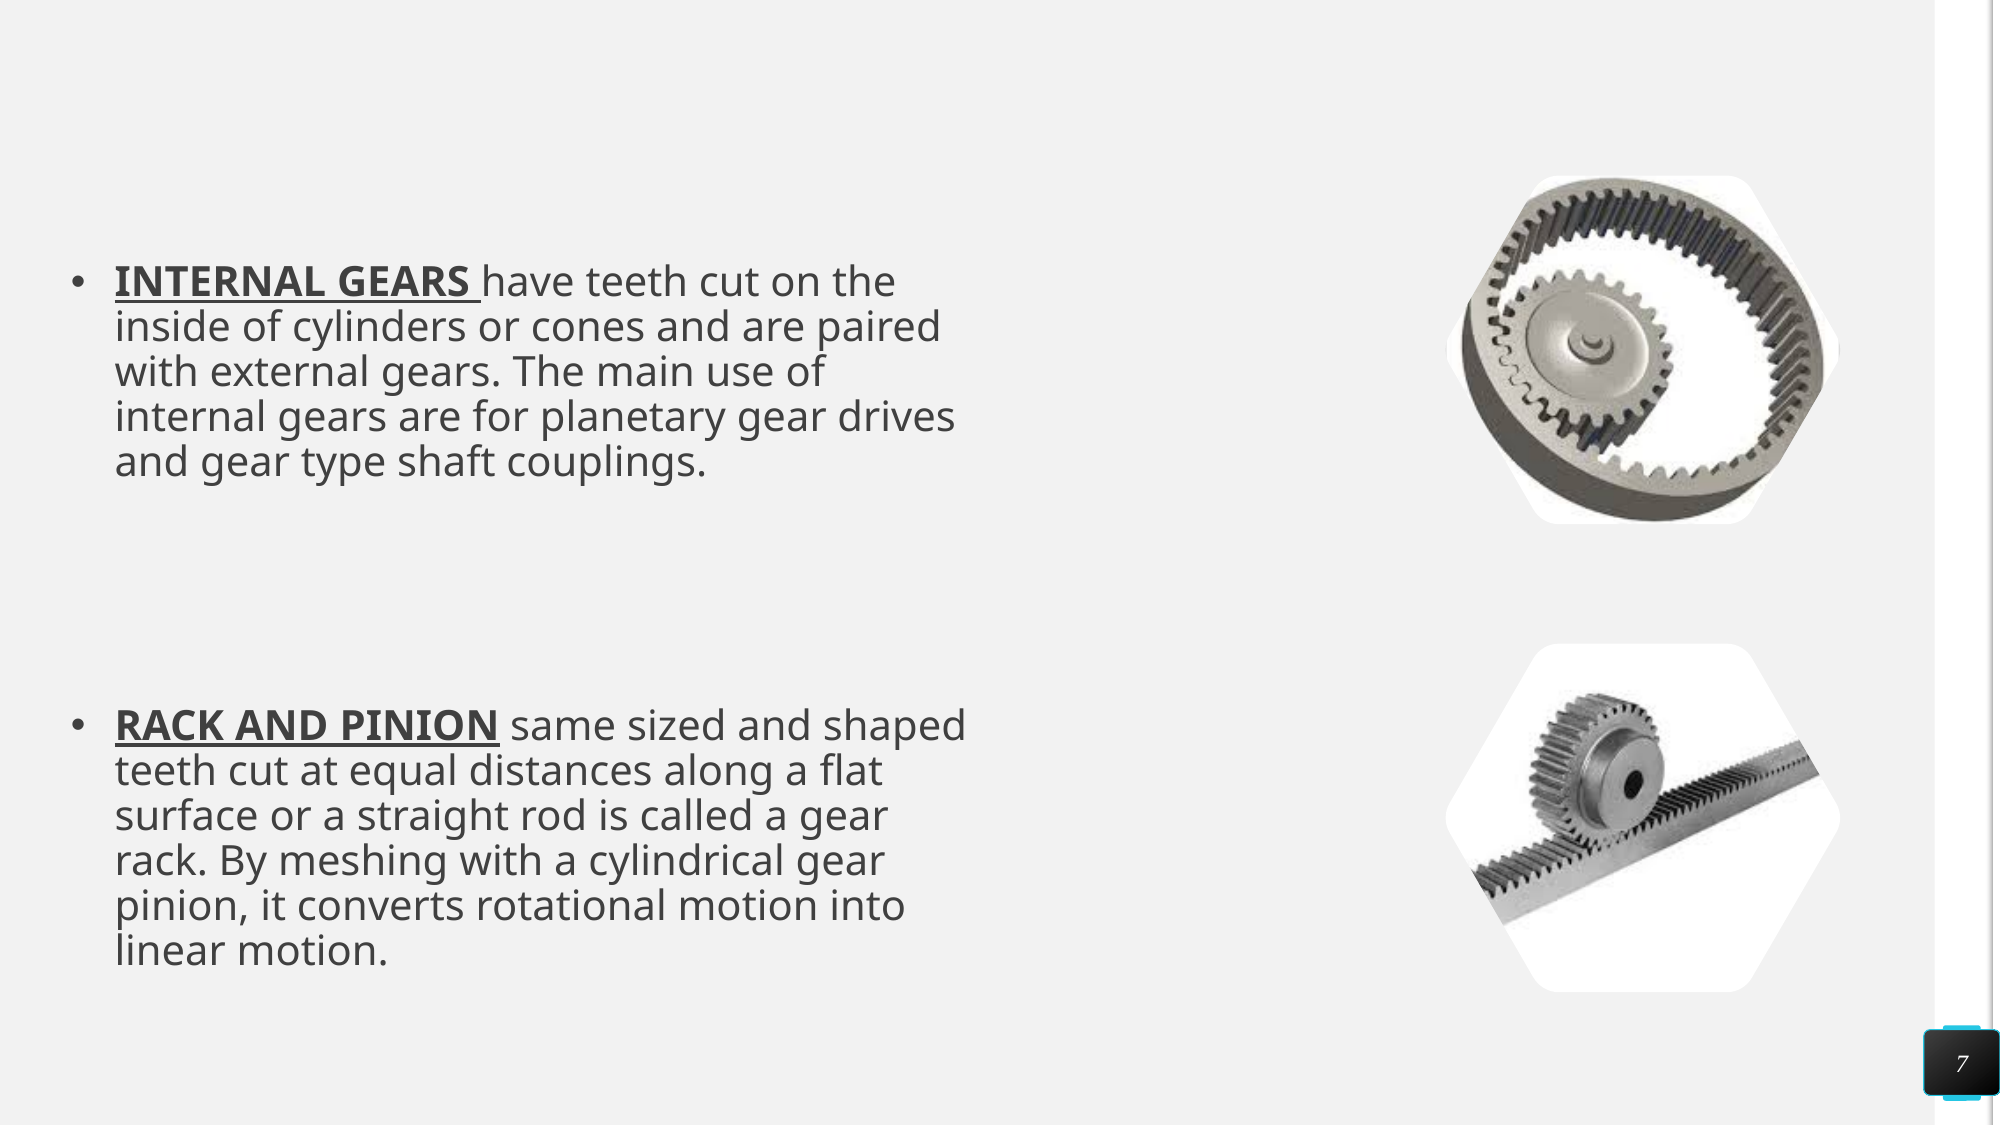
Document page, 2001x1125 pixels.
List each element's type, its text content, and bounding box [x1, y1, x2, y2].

picture [1445, 175, 1841, 525]
list INTERNAL GEARS have teeth cut on the inside of cylinders or cones and are paired with external gears. The main use of internal gears are for planetary gear drives and gear type shaft couplings. RACK AND PINION same sized and shaped teeth cut at equal distances along a flat surface or a straight rod is called a gear rack. By meshing with a cylindrical gear pinion, it converts rotational motion into linear motion. [70, 260, 969, 879]
picture [1445, 643, 1841, 993]
slide_number 7 [1923, 1029, 2000, 1096]
